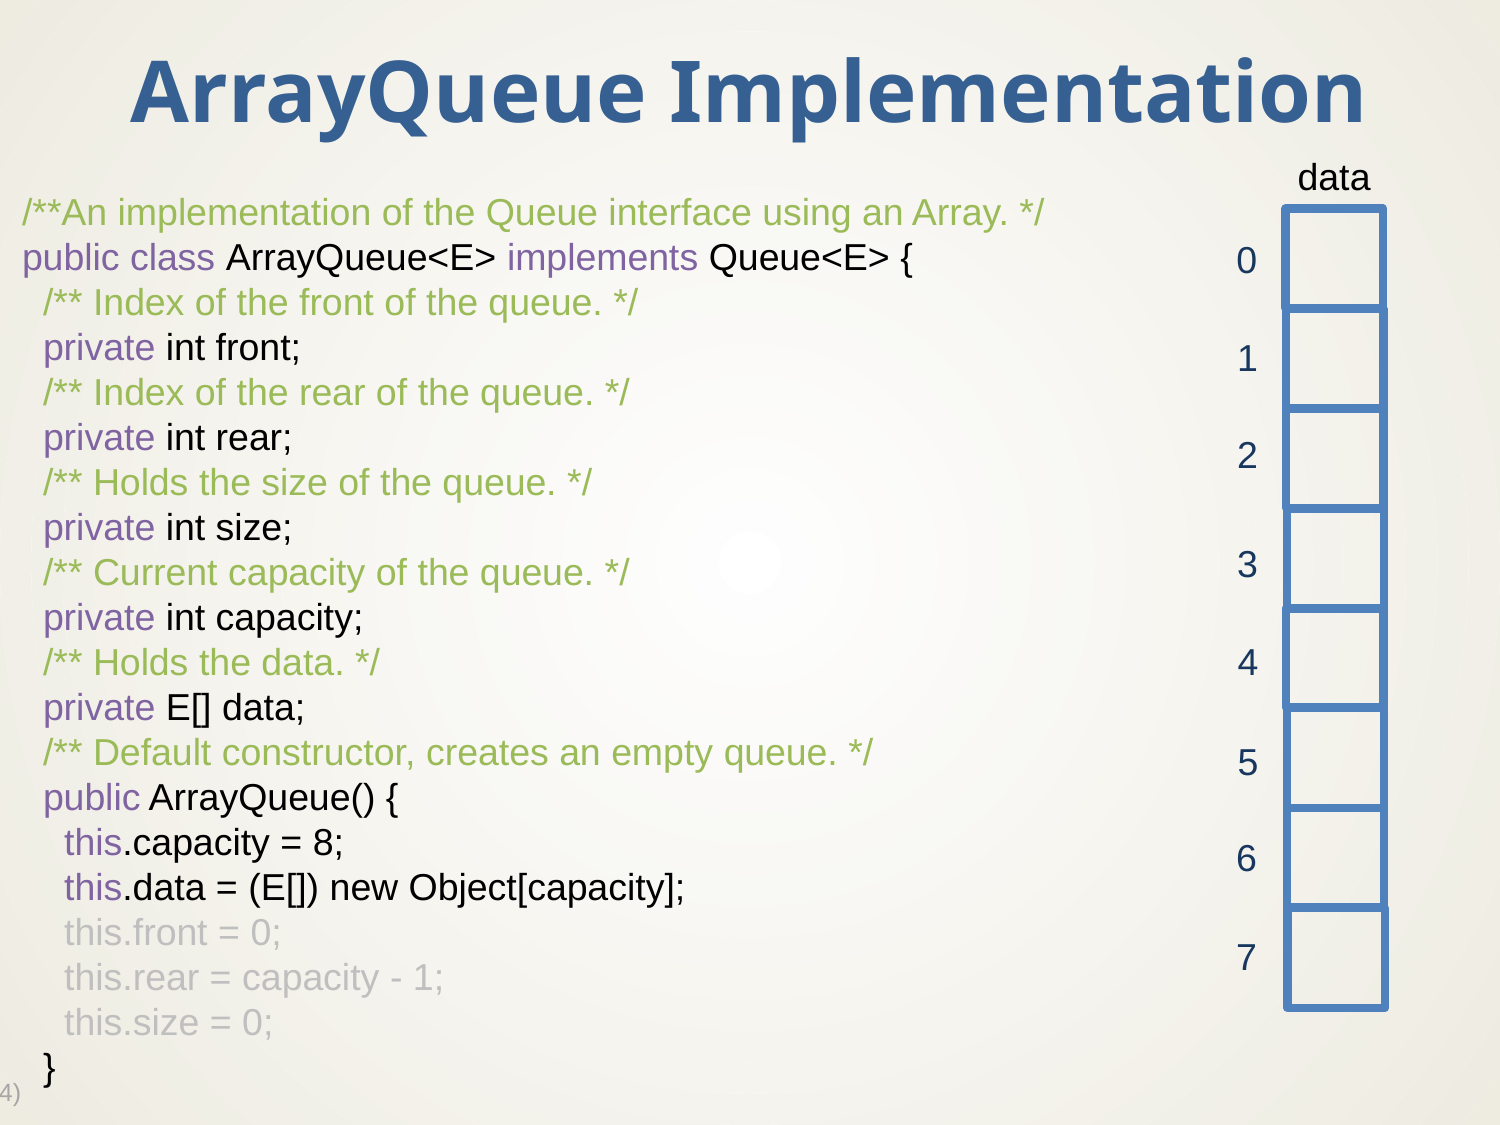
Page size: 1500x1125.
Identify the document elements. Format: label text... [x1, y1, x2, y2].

text_box data [1282, 145, 1386, 206]
title ArrayQueue Implementation [0, 24, 1500, 166]
text_box /**An implementation of the Queue interface using an Array. */ public class ArrayQueue<E> implements Queue<E> { /** Index of the front of the queue. */ private int front; /** Index of the rear of the queue. */ private int rear; /** Holds the size of the queue. */ private int size; /** Current capacity of the queue. */ private int capacity; /** Holds the data. */ private E[] data; /** Default constructor, creates an empty queue. */ public ArrayQueue() { this.capacity = 8; this.data = (E[]) new Object[capacity]; this.front = 0; this.rear = capacity - 1; this.size = 0; } [7, 180, 1061, 1096]
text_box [1220, 208, 1386, 1009]
